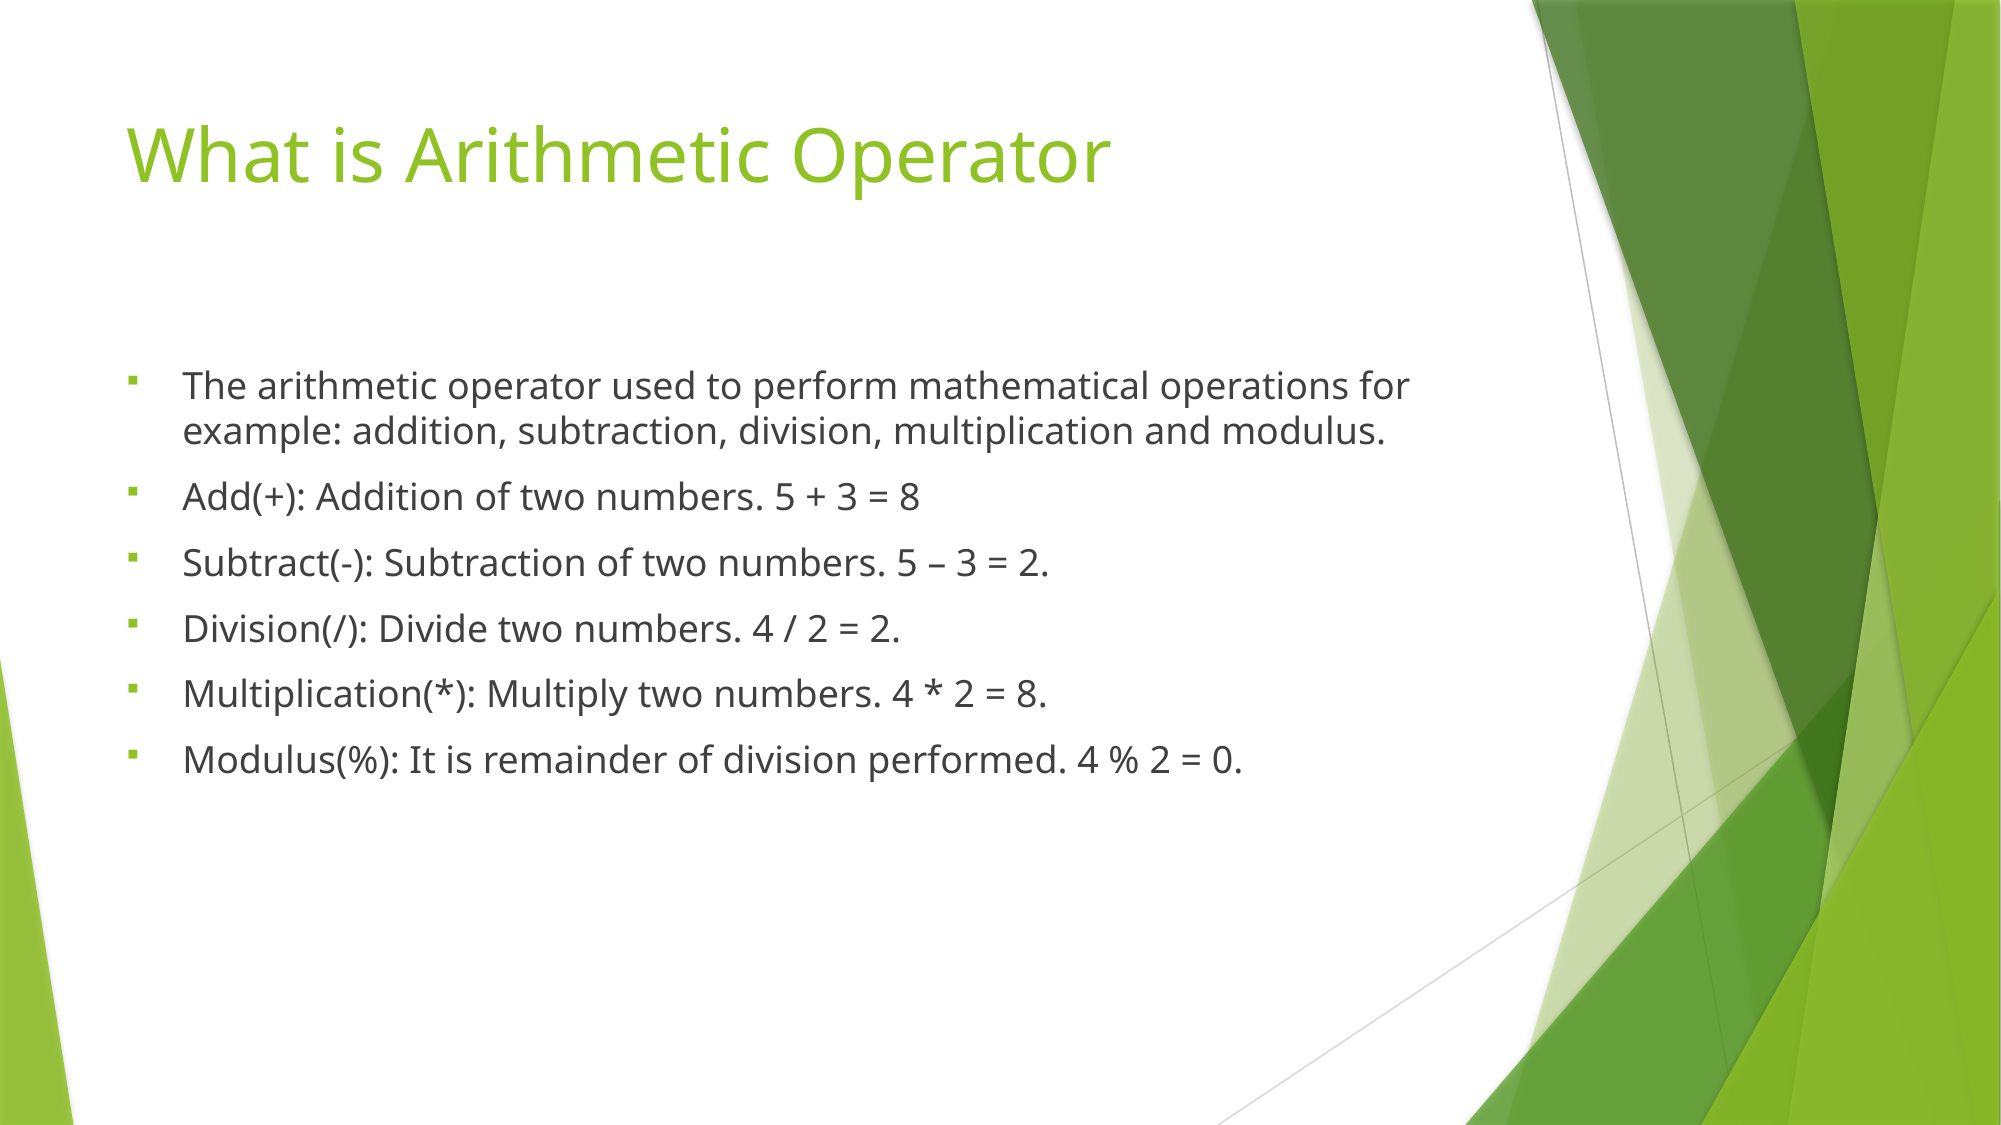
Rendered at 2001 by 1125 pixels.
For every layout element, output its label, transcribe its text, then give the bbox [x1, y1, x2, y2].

title What is Arithmetic Operator [111, 99, 1522, 317]
list The arithmetic operator used to perform mathematical operations for example: addition, subtraction, division, multiplication and modulus. Add(+): Addition of two numbers. 5 + 3 = 8 Subtract(-): Subtraction of two numbers. 5 – 3 = 2. Division(/): Divide two numbers. 4 / 2 = 2. Multiplication(*): Multiply two numbers. 4 * 2 = 8. Modulus(%): It is remainder of division performed. 4 % 2 = 0. [111, 354, 1522, 992]
